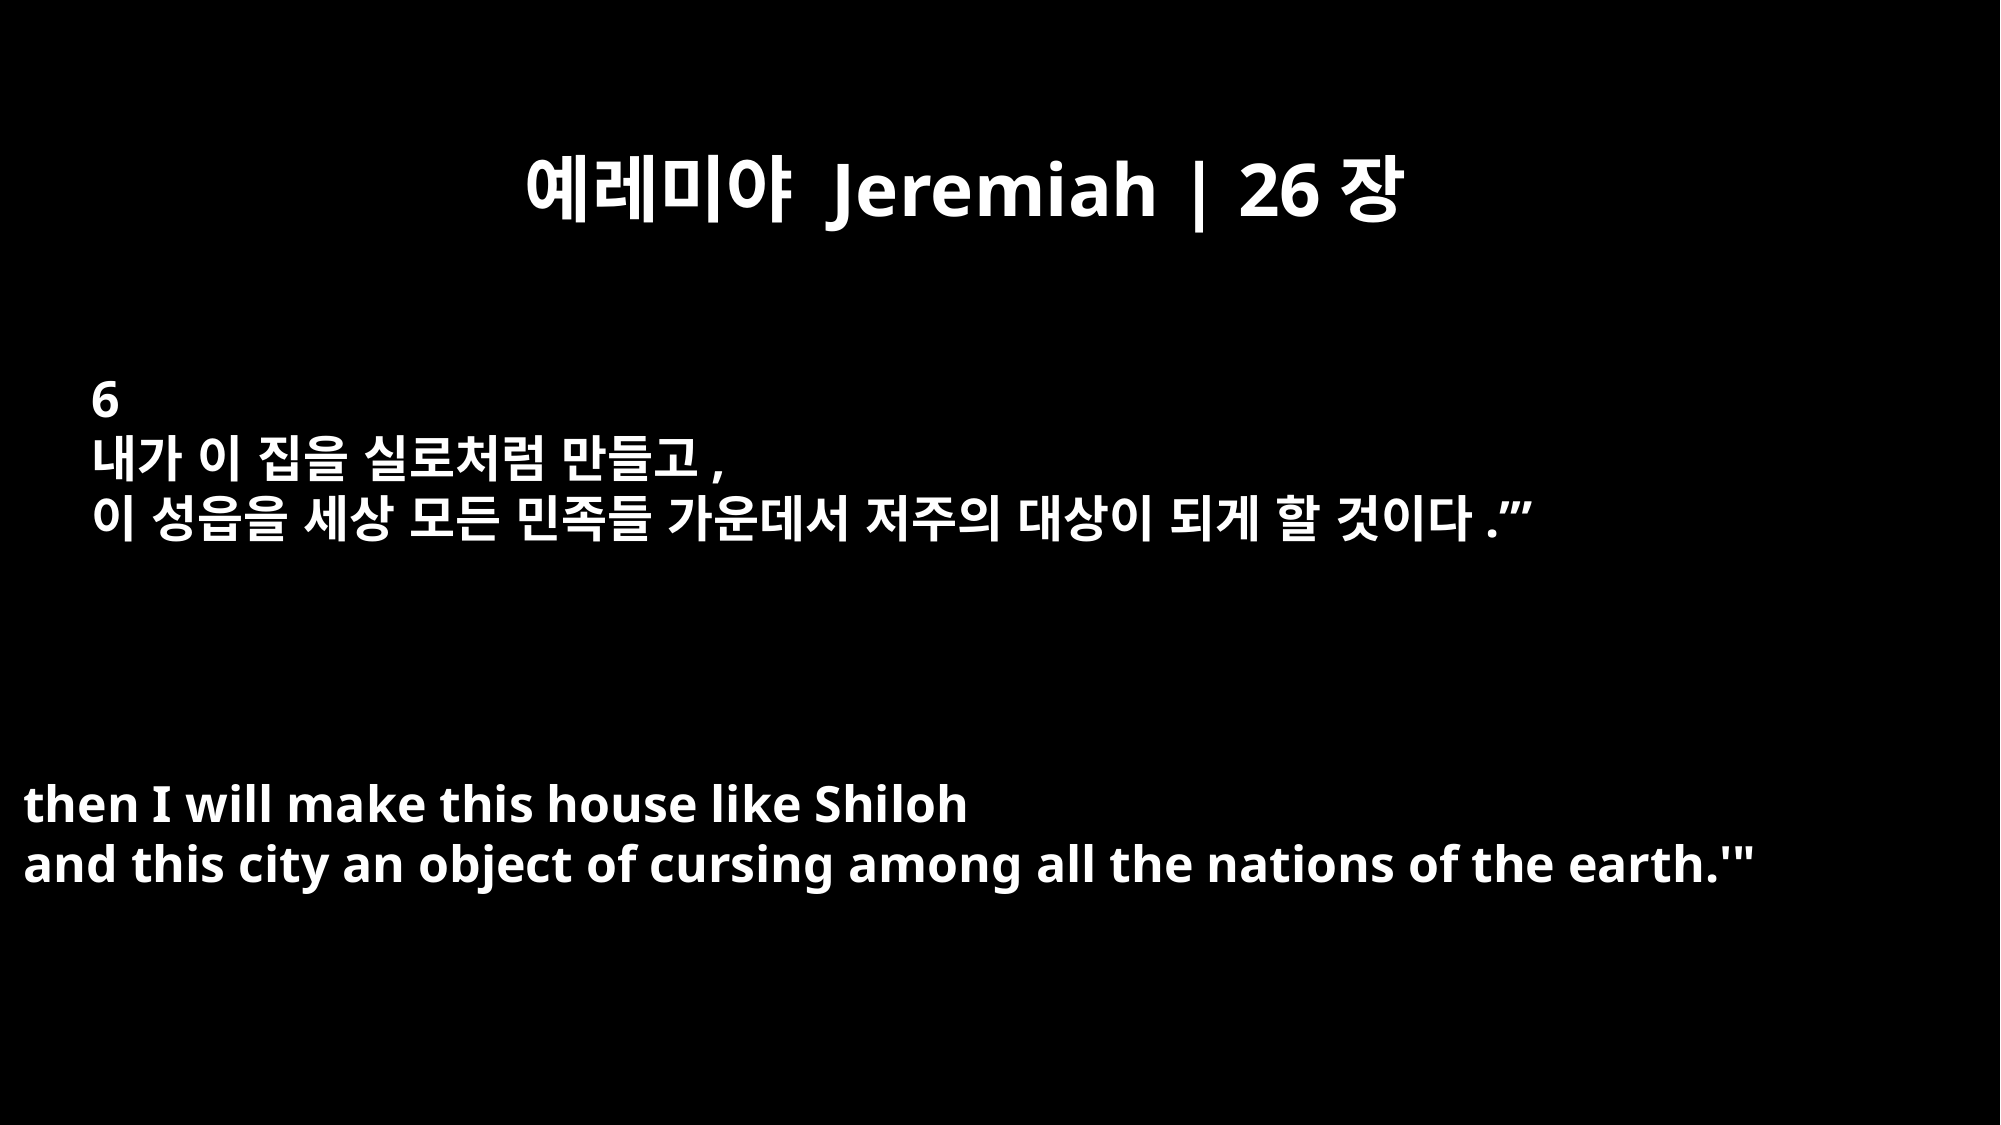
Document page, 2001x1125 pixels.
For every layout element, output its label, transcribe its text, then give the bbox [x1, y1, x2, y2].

text_box 예레미야 Jeremiah | 26장 [510, 136, 1422, 239]
text_box then I will make this house like Shiloh and this city an object of cursing among all the nations of the earth.'" [8, 764, 1772, 900]
text_box 6 내가 이 집을 실로처럼 만들고, 이 성읍을 세상 모든 민족들 가운데서 저주의 대상이 되게 할 것이다.’” [76, 359, 1548, 555]
